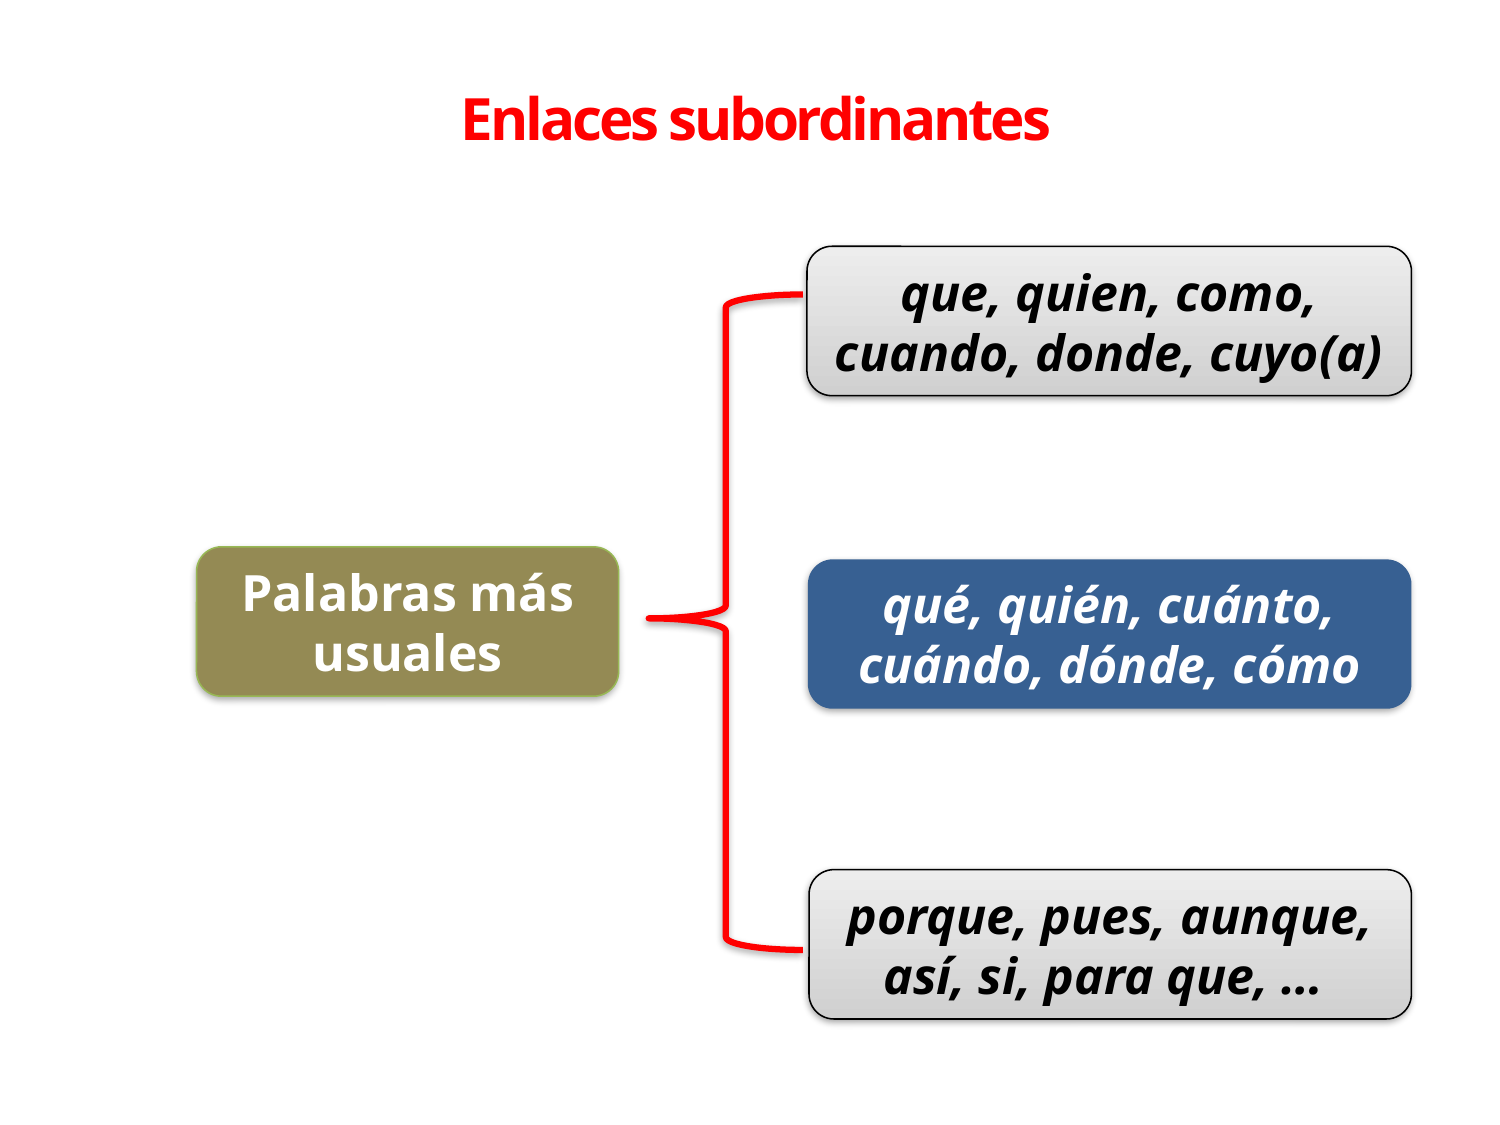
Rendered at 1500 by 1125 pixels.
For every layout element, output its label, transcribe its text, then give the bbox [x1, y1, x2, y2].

text_box qué, quién, cuánto, cuándo, dónde, cómo [807, 559, 1412, 709]
text_box [645, 291, 803, 954]
text_box Enlaces subordinantes [41, 75, 1471, 160]
text_box porque, pues, aunque, así, si, para que, … [808, 868, 1413, 1020]
text_box Palabras más usuales [195, 546, 620, 697]
text_box que, quien, como, cuando, donde, cuyo(a) [806, 245, 1413, 397]
